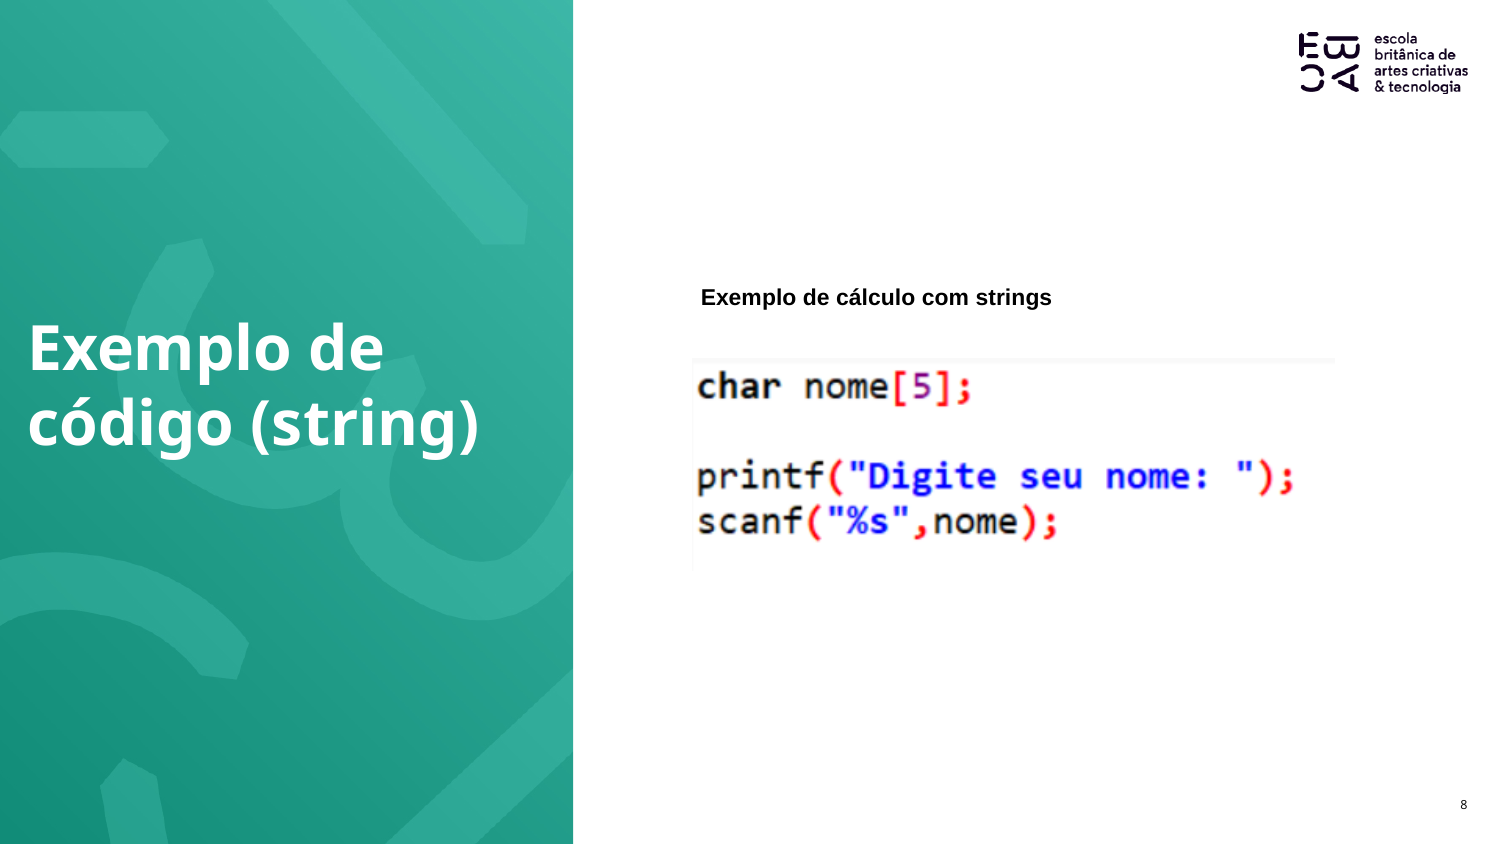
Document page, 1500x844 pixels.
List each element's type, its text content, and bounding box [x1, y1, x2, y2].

picture [0, 0, 574, 844]
picture [691, 357, 1335, 571]
picture [1299, 32, 1468, 94]
text_box Exemplo de cálculo com strings [685, 275, 1400, 318]
